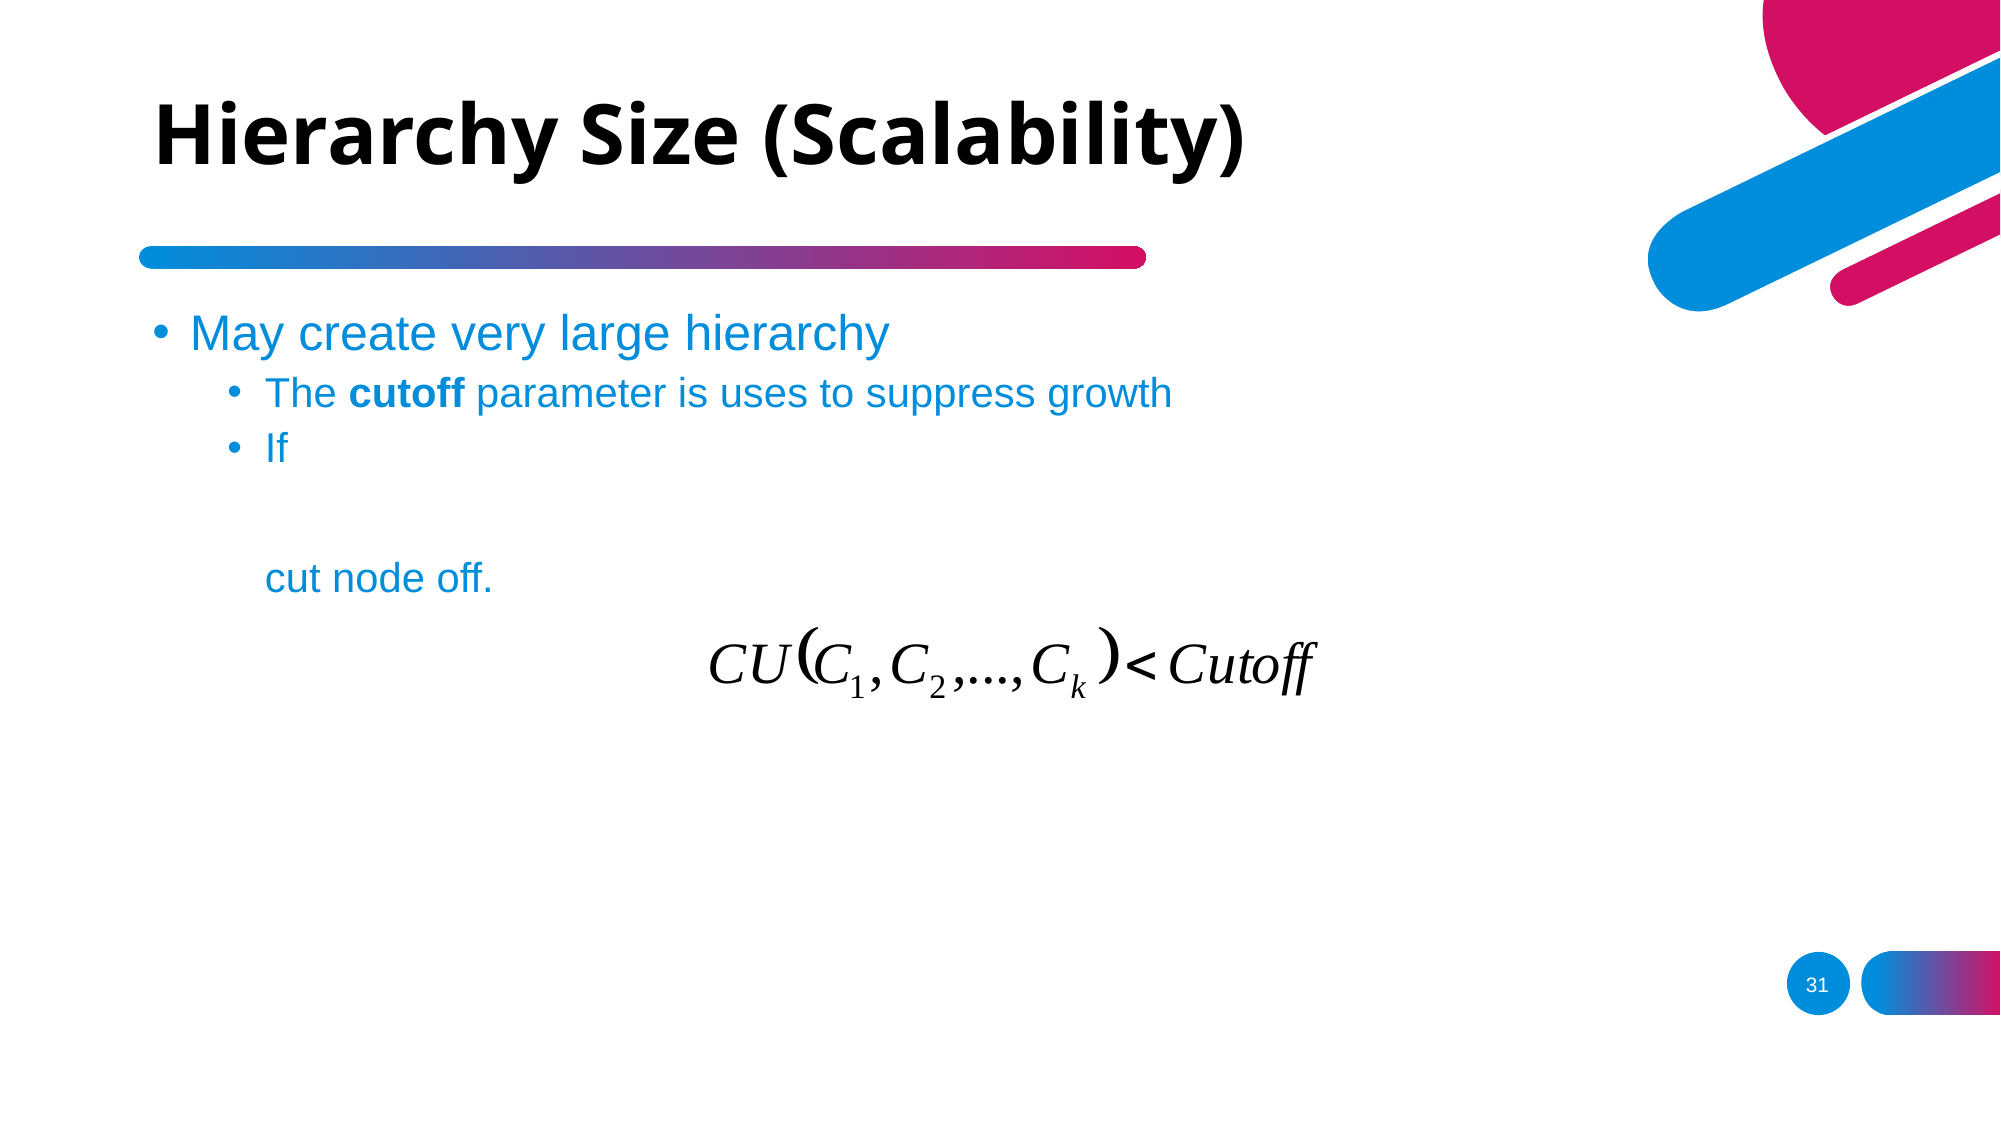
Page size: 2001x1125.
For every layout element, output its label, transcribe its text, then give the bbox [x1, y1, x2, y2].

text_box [699, 624, 1338, 713]
list May create very large hierarchy The cutoff parameter is uses to suppress growth If cut node off. [137, 299, 1863, 1014]
title Hierarchy Size (Scalability) [137, 59, 1623, 215]
